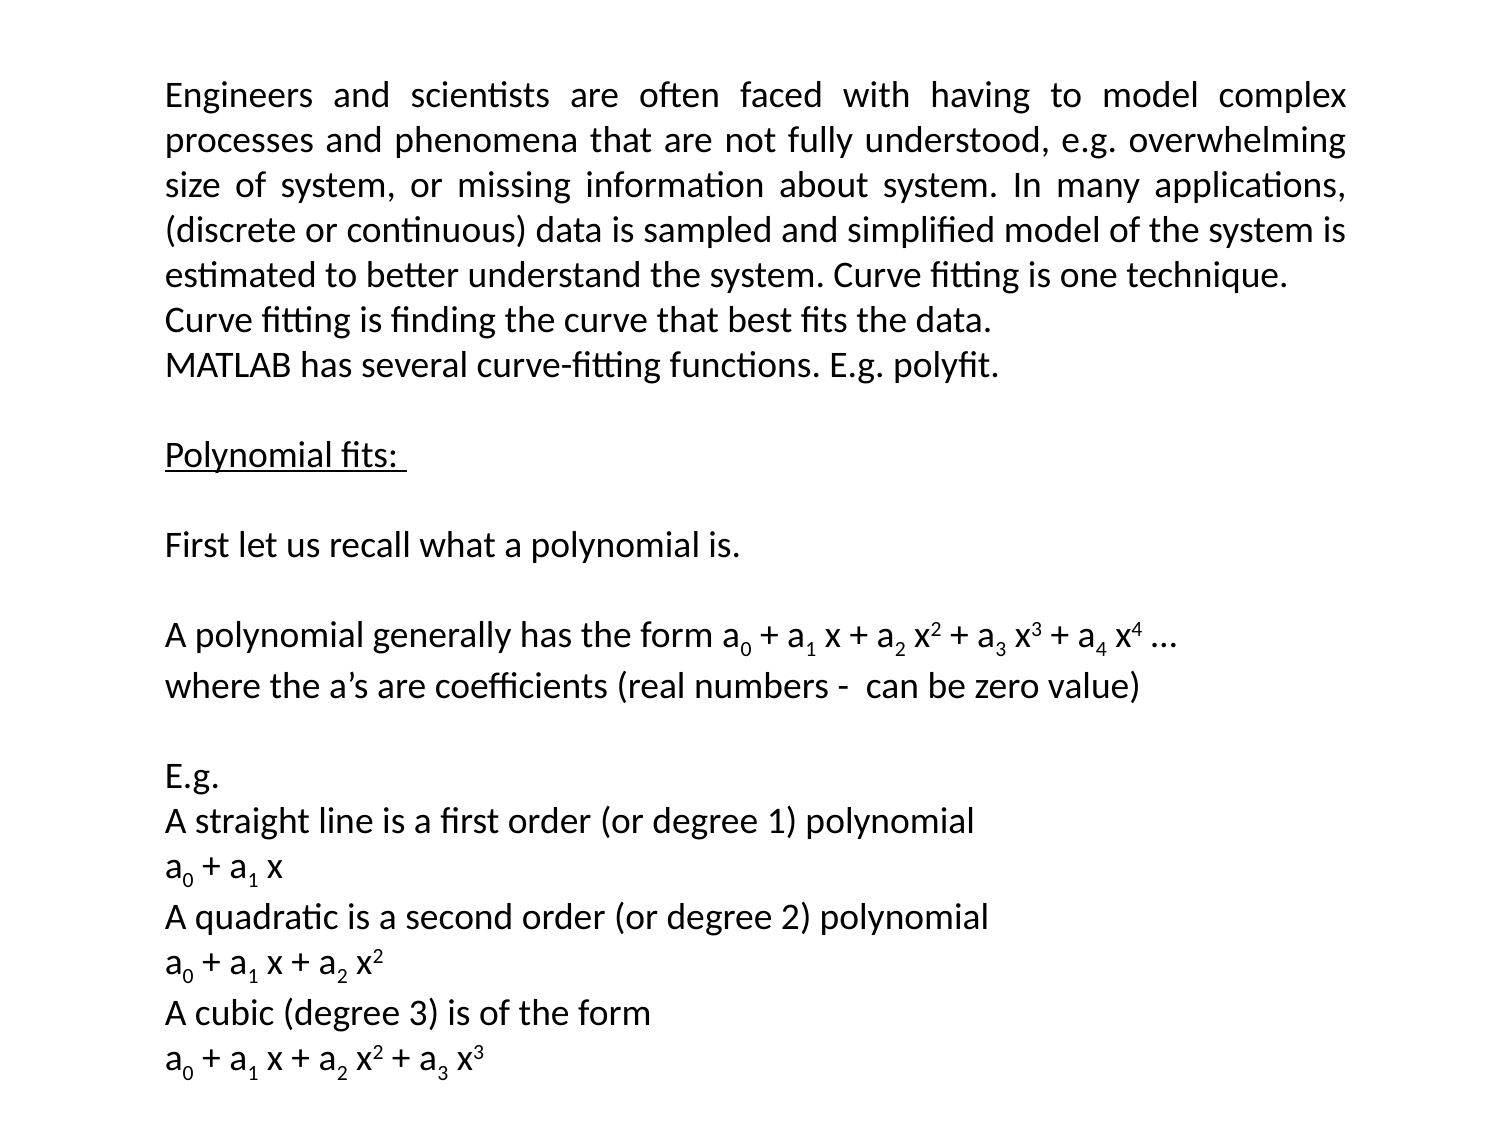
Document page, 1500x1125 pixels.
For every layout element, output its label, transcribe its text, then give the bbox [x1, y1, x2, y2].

text_box Engineers and scientists are often faced with having to model complex processes and phenomena that are not fully understood, e.g. overwhelming size of system, or missing information about system. In many applications, (discrete or continuous) data is sampled and simplified model of the system is estimated to better understand the system. Curve fitting is one technique. Curve fitting is finding the curve that best fits the data. MATLAB has several curve-fitting functions. E.g. polyfit. Polynomial fits: First let us recall what a polynomial is. A polynomial generally has the form a0 + a1 x + a2 x2 + a3 x3 + a4 x4 … where the a’s are coefficients (real numbers - can be zero value) E.g. A straight line is a first order (or degree 1) polynomial a0 + a1 x A quadratic is a second order (or degree 2) polynomial a0 + a1 x + a2 x2 A cubic (degree 3) is of the form a0 + a1 x + a2 x2 + a3 x3 [149, 62, 1363, 1092]
